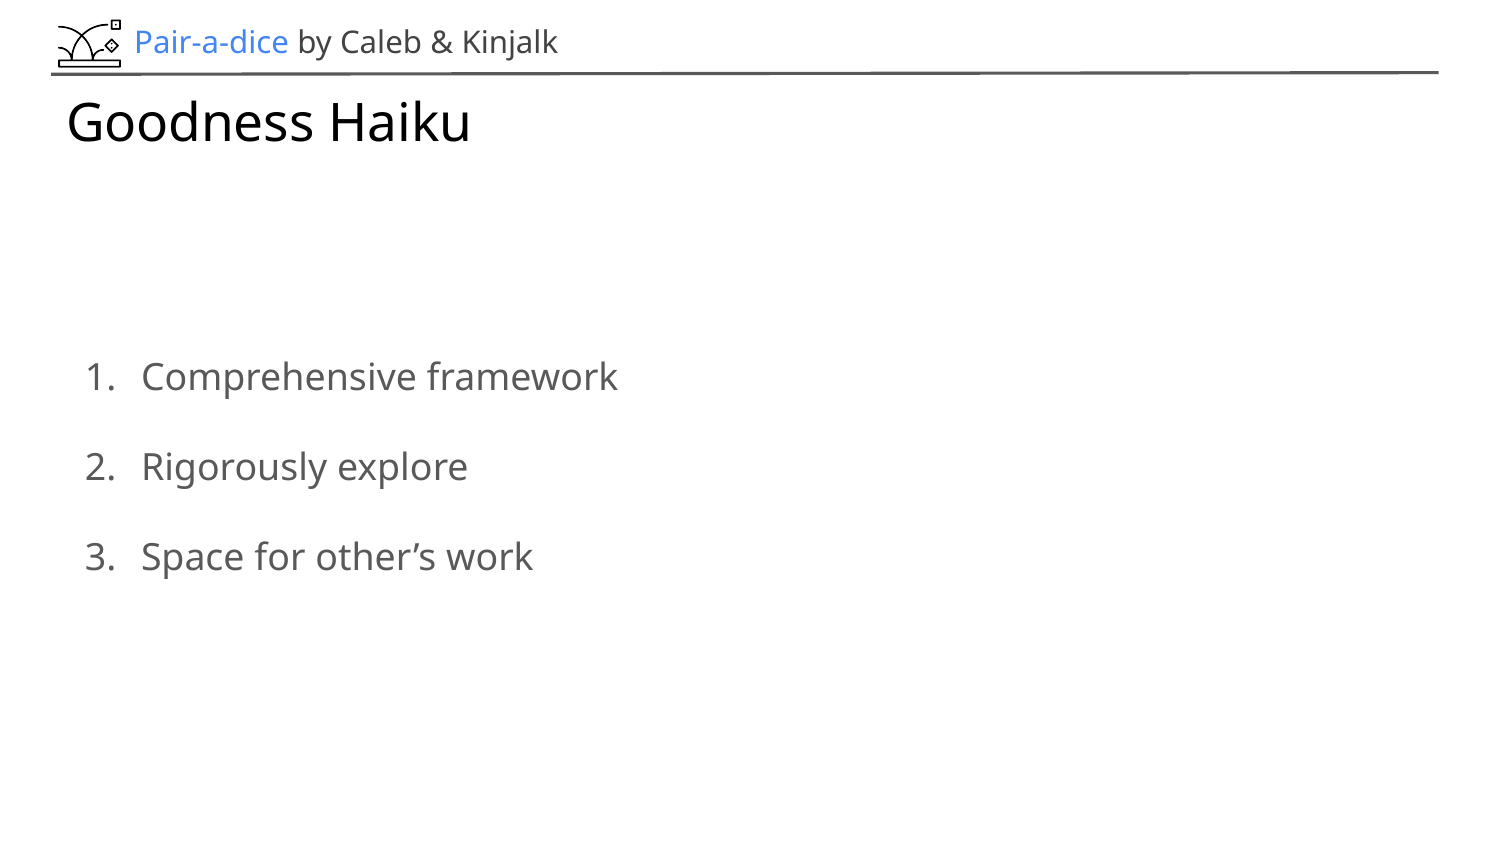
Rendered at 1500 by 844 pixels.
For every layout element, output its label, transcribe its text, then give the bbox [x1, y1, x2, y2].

text_box Comprehensive framework Rigorously explore Space for other’s work [51, 293, 983, 593]
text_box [50, 12, 1439, 75]
title Goodness Haiku [51, 72, 1449, 167]
